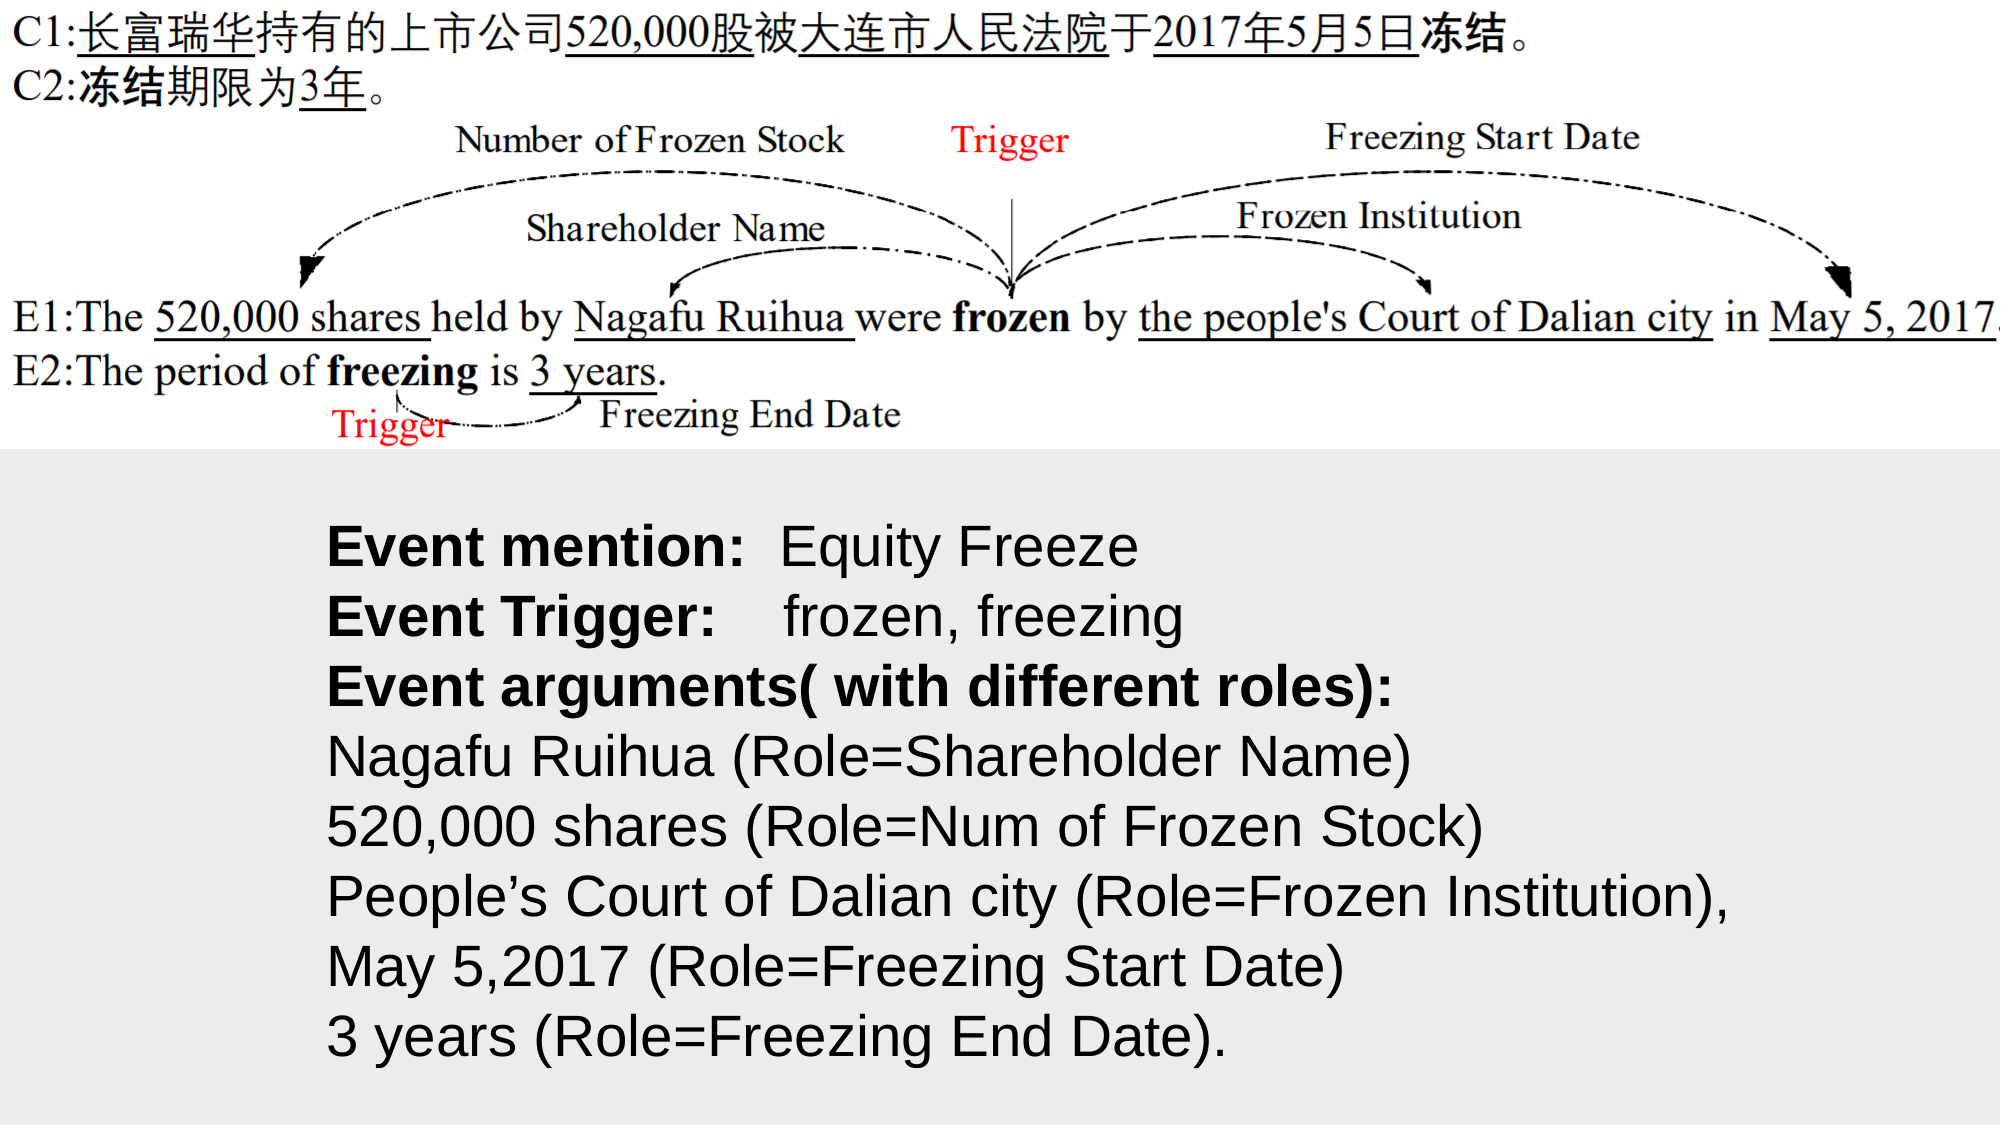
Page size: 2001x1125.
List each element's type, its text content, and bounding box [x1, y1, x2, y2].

text_box Event mention: Equity Freeze Event Trigger: frozen, freezing Event arguments( with different roles): Nagafu Ruihua (Role=Shareholder Name) 520,000 shares (Role=Num of Frozen Stock) People’s Court of Dalian city (Role=Frozen Institution), May 5,2017 (Role=Freezing Start Date) 3 years (Role=Freezing End Date). [311, 500, 1928, 1076]
picture [0, 0, 2000, 449]
